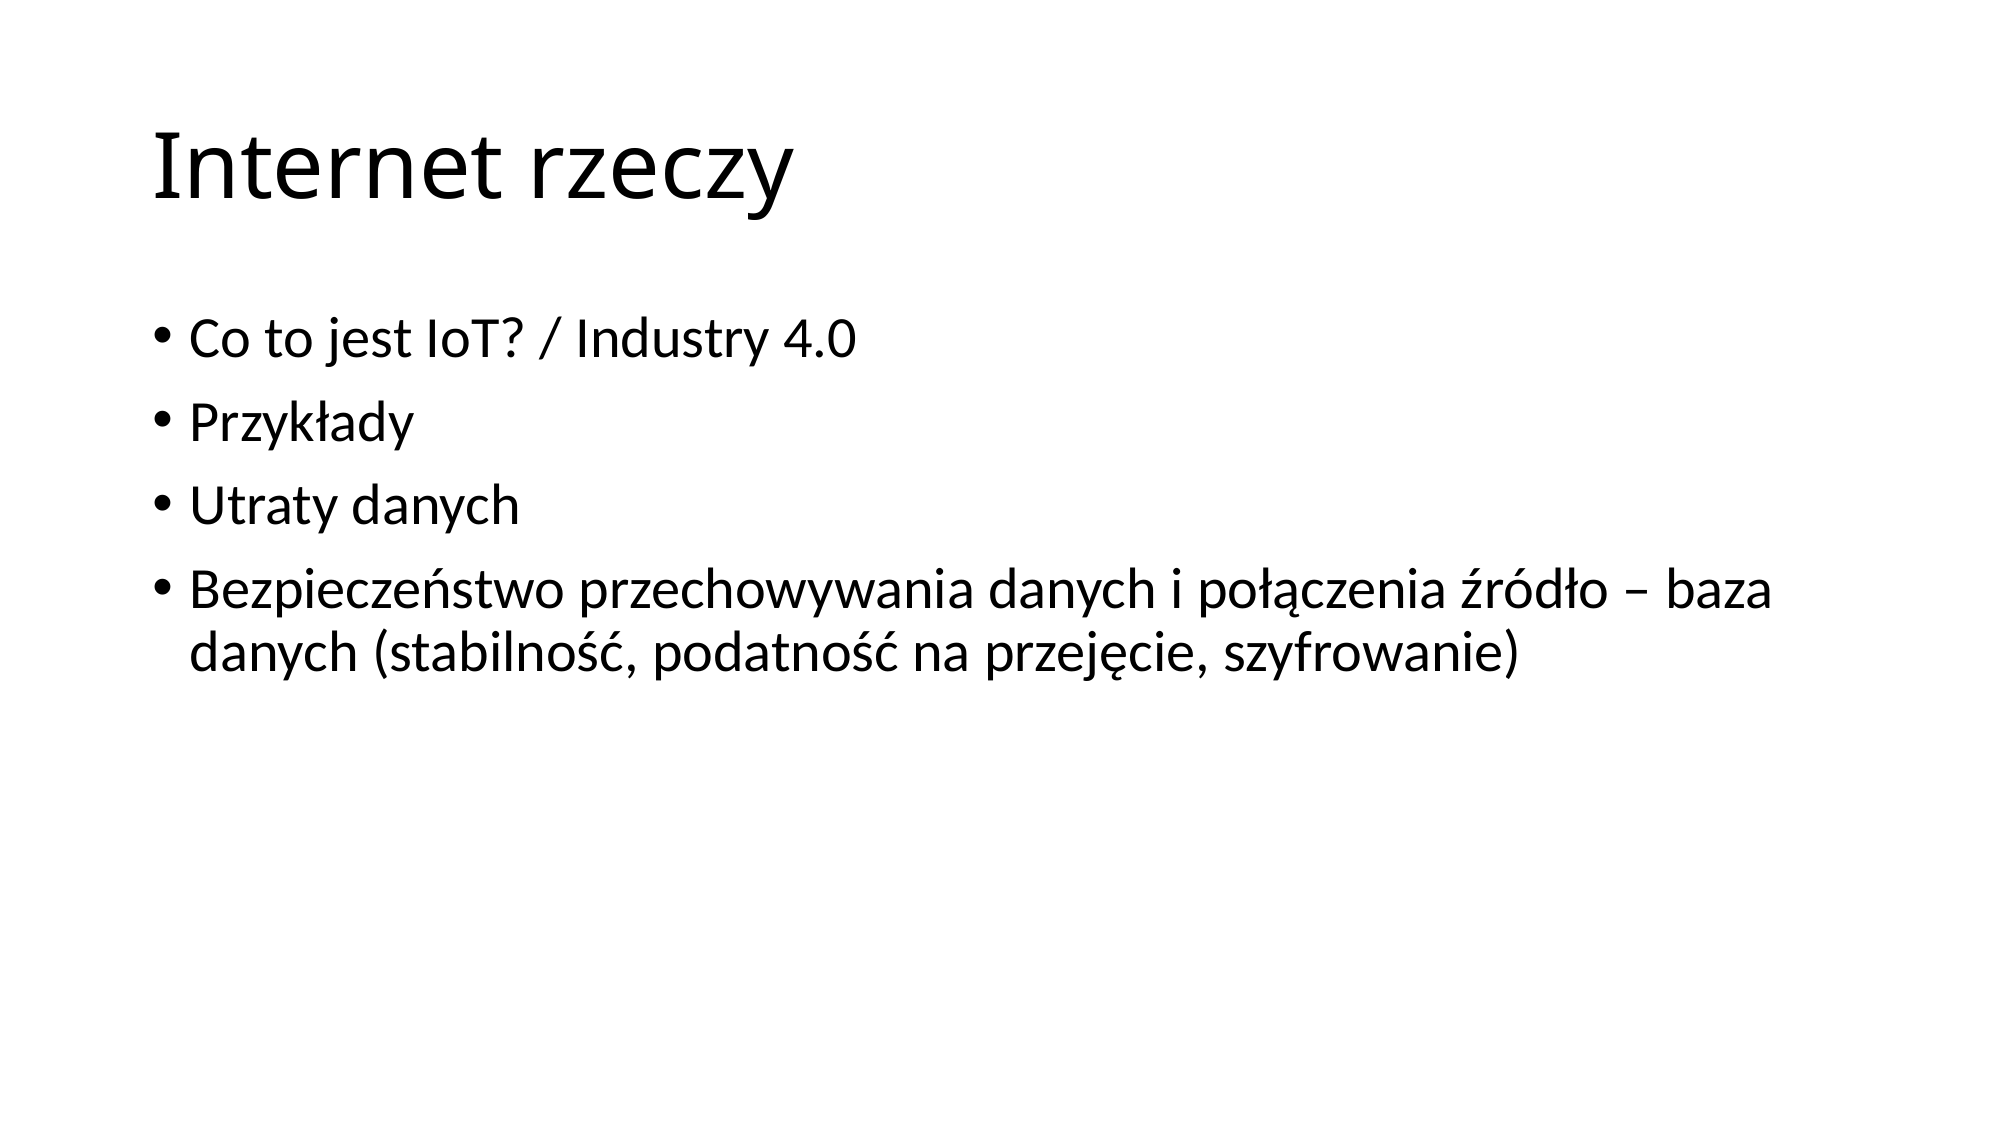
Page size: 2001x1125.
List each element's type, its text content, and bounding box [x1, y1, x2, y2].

list Co to jest IoT? / Industry 4.0 Przykłady Utraty danych Bezpieczeństwo przechowywania danych i połączenia źródło – baza danych (stabilność, podatność na przejęcie, szyfrowanie) [137, 299, 1863, 1014]
title Internet rzeczy [137, 59, 1863, 278]
